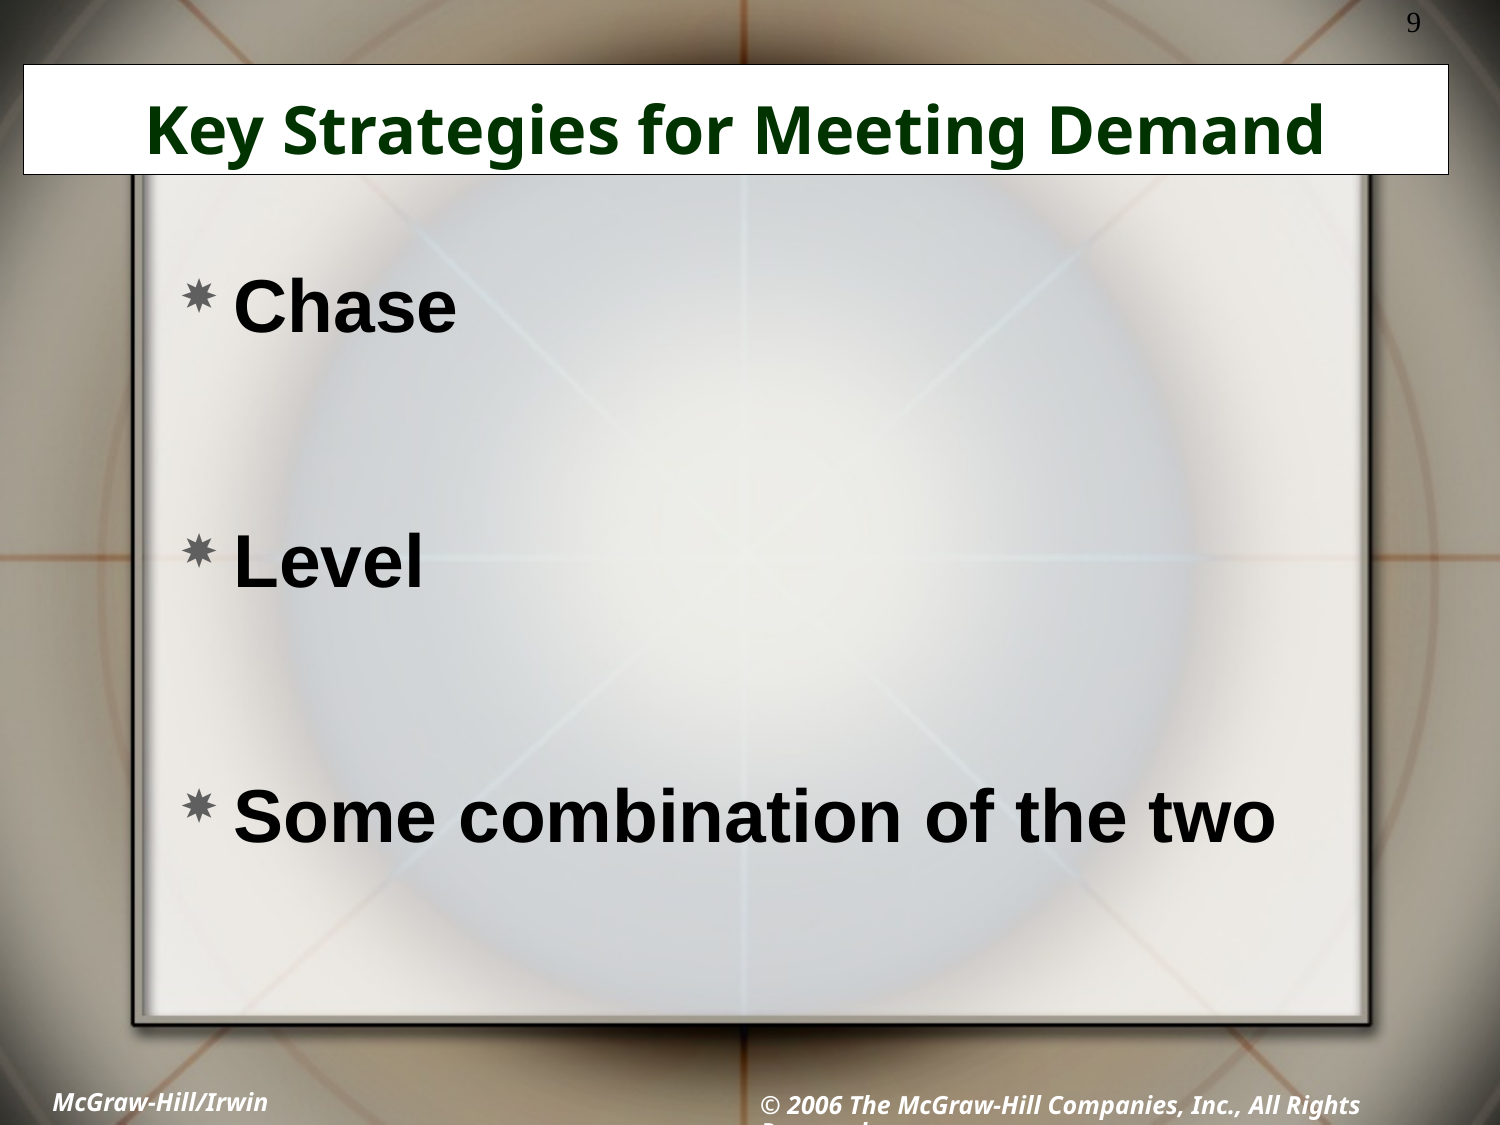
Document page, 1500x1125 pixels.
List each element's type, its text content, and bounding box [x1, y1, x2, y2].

picture [0, 0, 1500, 1125]
title Key Strategies for Meeting Demand [23, 64, 1449, 175]
list Chase Level Some combination of the two [162, 249, 1463, 1038]
text_box [112, 1024, 425, 1100]
text_box [512, 1038, 988, 1100]
